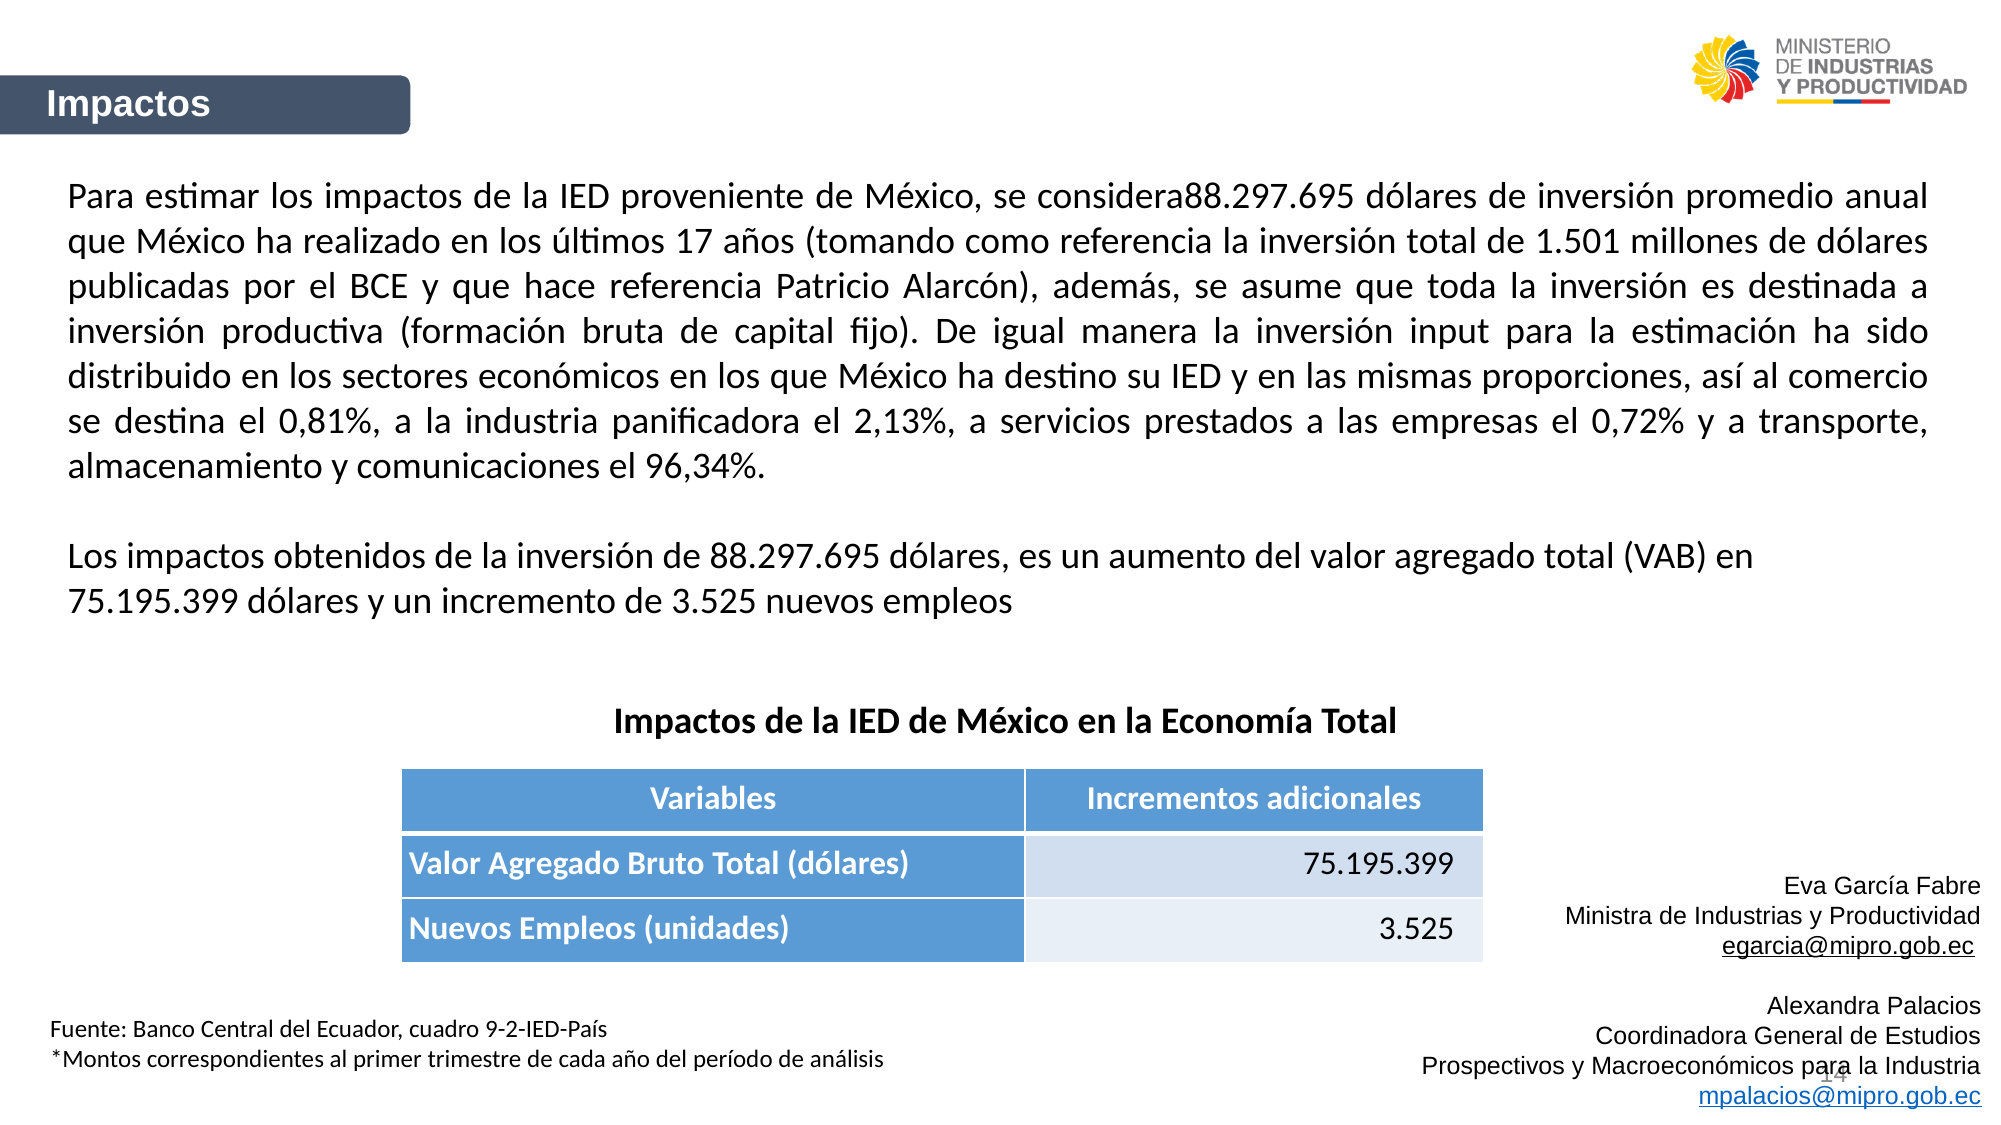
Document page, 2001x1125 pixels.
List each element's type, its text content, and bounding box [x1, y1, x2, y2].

text_box Eva García Fabre Ministra de Industrias y Productividad egarcia@mipro.gob.ec Alexandra Palacios Coordinadora General de Estudios Prospectivos y Macroeconómicos para la Industria mpalacios@mipro.gob.ec [1406, 862, 1997, 1117]
text_box Fuente: Banco Central del Ecuador, cuadro 9-2-IED-País *Montos correspondientes al primer trimestre de cada año del período de análisis [35, 1004, 936, 1080]
table_cell Valor Agregado Bruto Total (dólares) [402, 836, 1024, 897]
table_cell Nuevos Empleos (unidades) [402, 899, 1024, 962]
text_box Impactos [35, 73, 375, 130]
table_cell 3.525 [1026, 899, 1406, 962]
table_header Variables [402, 769, 1024, 831]
picture [1657, 1, 2000, 137]
table_header Incrementos adicionales [1026, 769, 1483, 831]
text_box [0, 74, 412, 135]
table_cell 75.195.399 [1026, 836, 1483, 897]
text_box Para estimar los impactos de la IED proveniente de México, se considera88.297.695 dólares de inversión promedio anual que México ha realizado en los últimos 17 años (tomando como referencia la inversión total de 1.501 millones de dólares publicadas por el BCE y que hace referencia Patricio Alarcón), además, se asume que toda la inversión es destinada a inversión productiva (formación bruta de capital fijo). De igual manera la inversión input para la estimación ha sido distribuido en los sectores económicos en los que México ha destino su IED y en las mismas proporciones, así al comercio se destina el 0,81%, a la industria panificadora el 2,13%, a servicios prestados a las empresas el 0,72% y a transporte, almacenamiento y comunicaciones el 96,34%. Los impactos obtenidos de la inversión de 88.297.695 dólares, es un aumento del valor agregado total (VAB) en 75.195.399 dólares y un incremento de 3.525 nuevos empleos [52, 163, 1946, 629]
text_box Impactos de la IED de México en la Economía Total [598, 688, 1414, 749]
